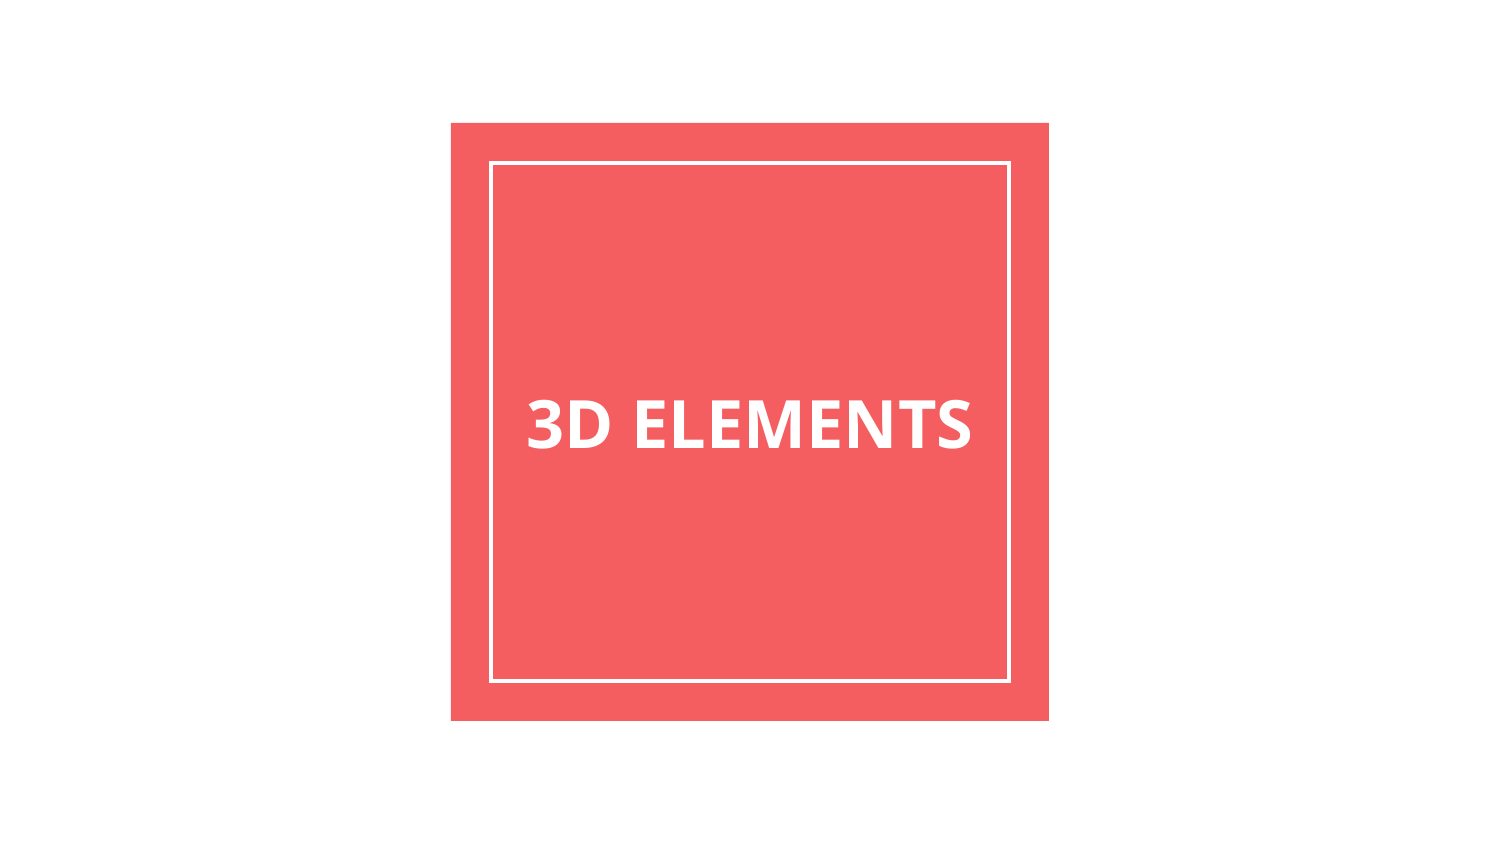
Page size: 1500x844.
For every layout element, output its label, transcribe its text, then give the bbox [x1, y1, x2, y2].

title 3D ELEMENTS [507, 291, 993, 552]
